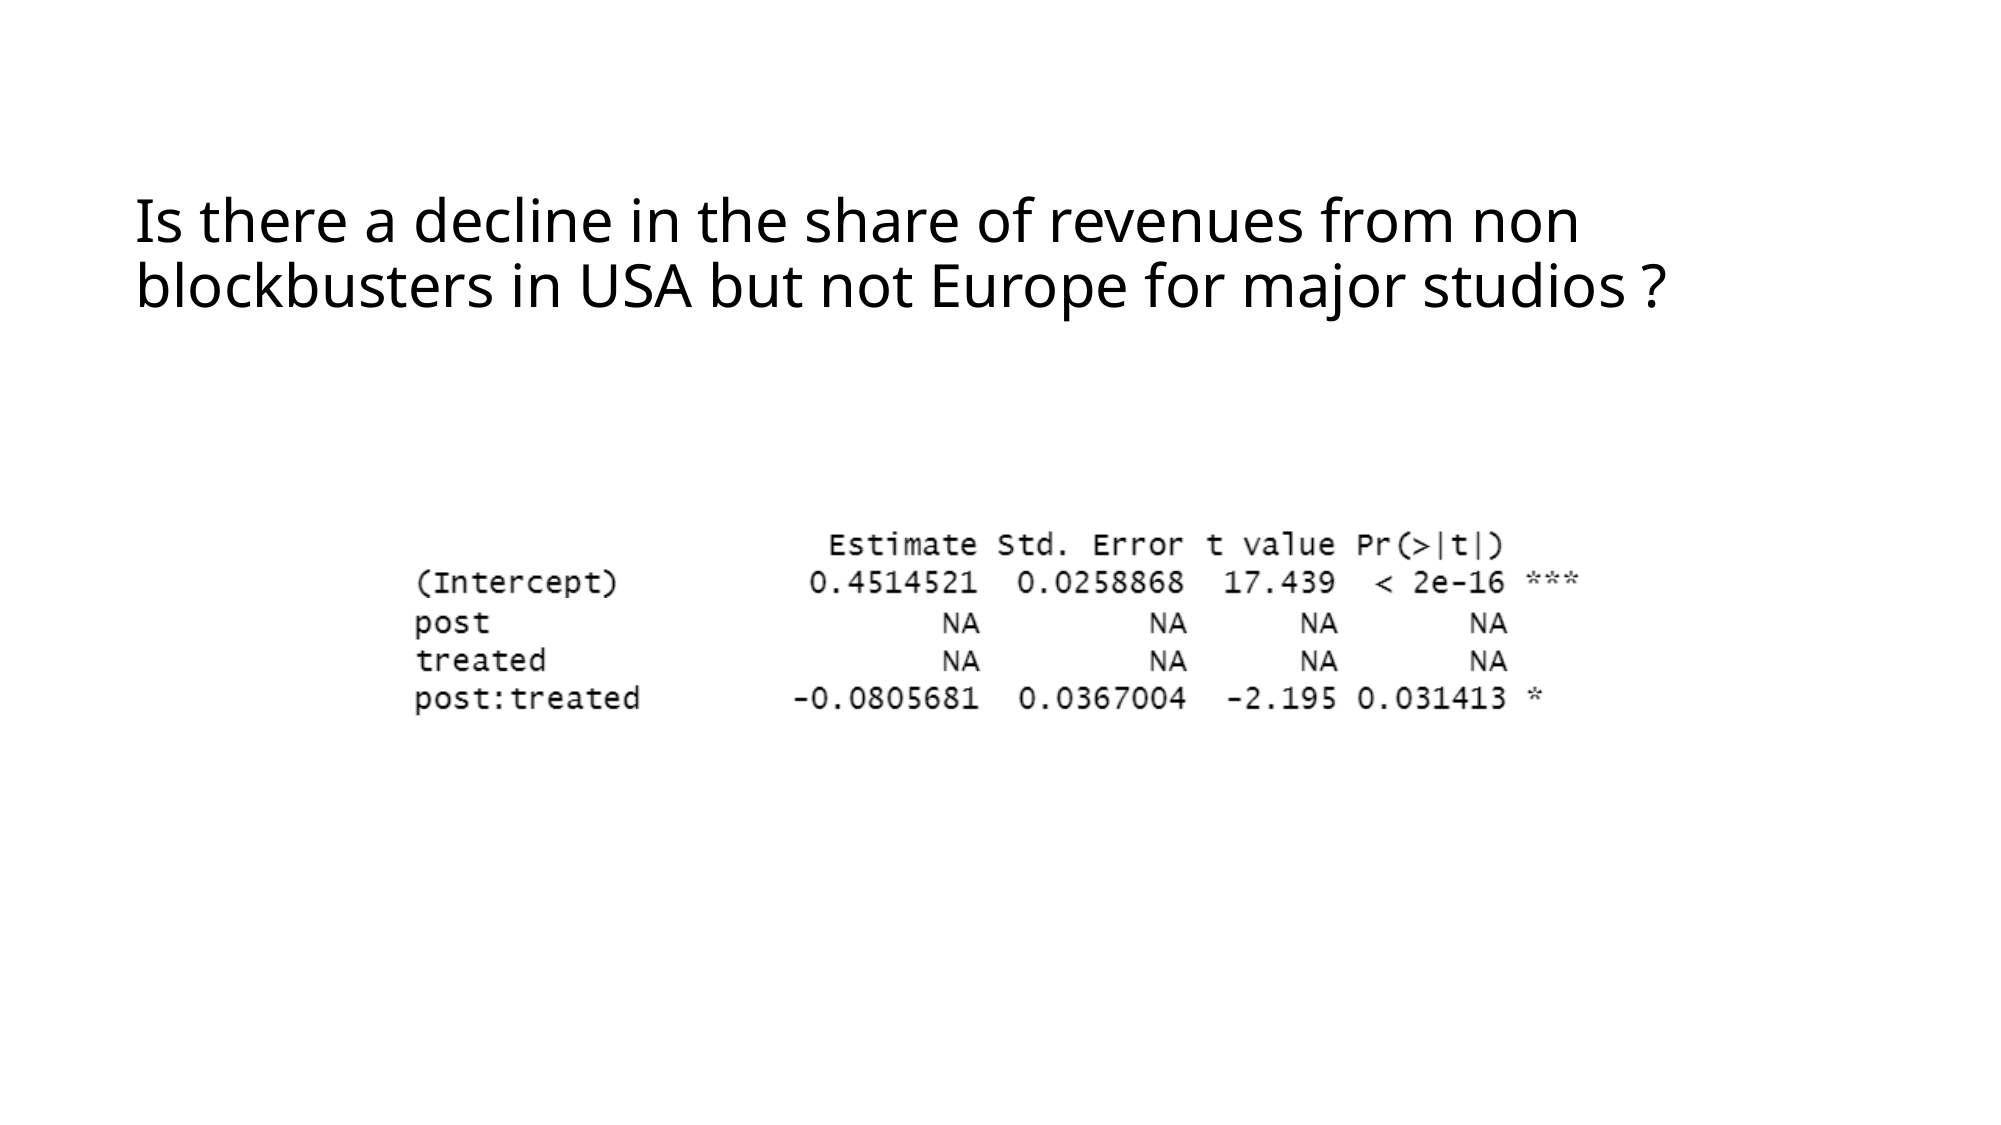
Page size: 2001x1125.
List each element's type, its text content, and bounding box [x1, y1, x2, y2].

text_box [405, 527, 1595, 725]
title Is there a decline in the share of revenues from non blockbusters in USA but not Europe for major studios ? [120, 182, 1846, 401]
